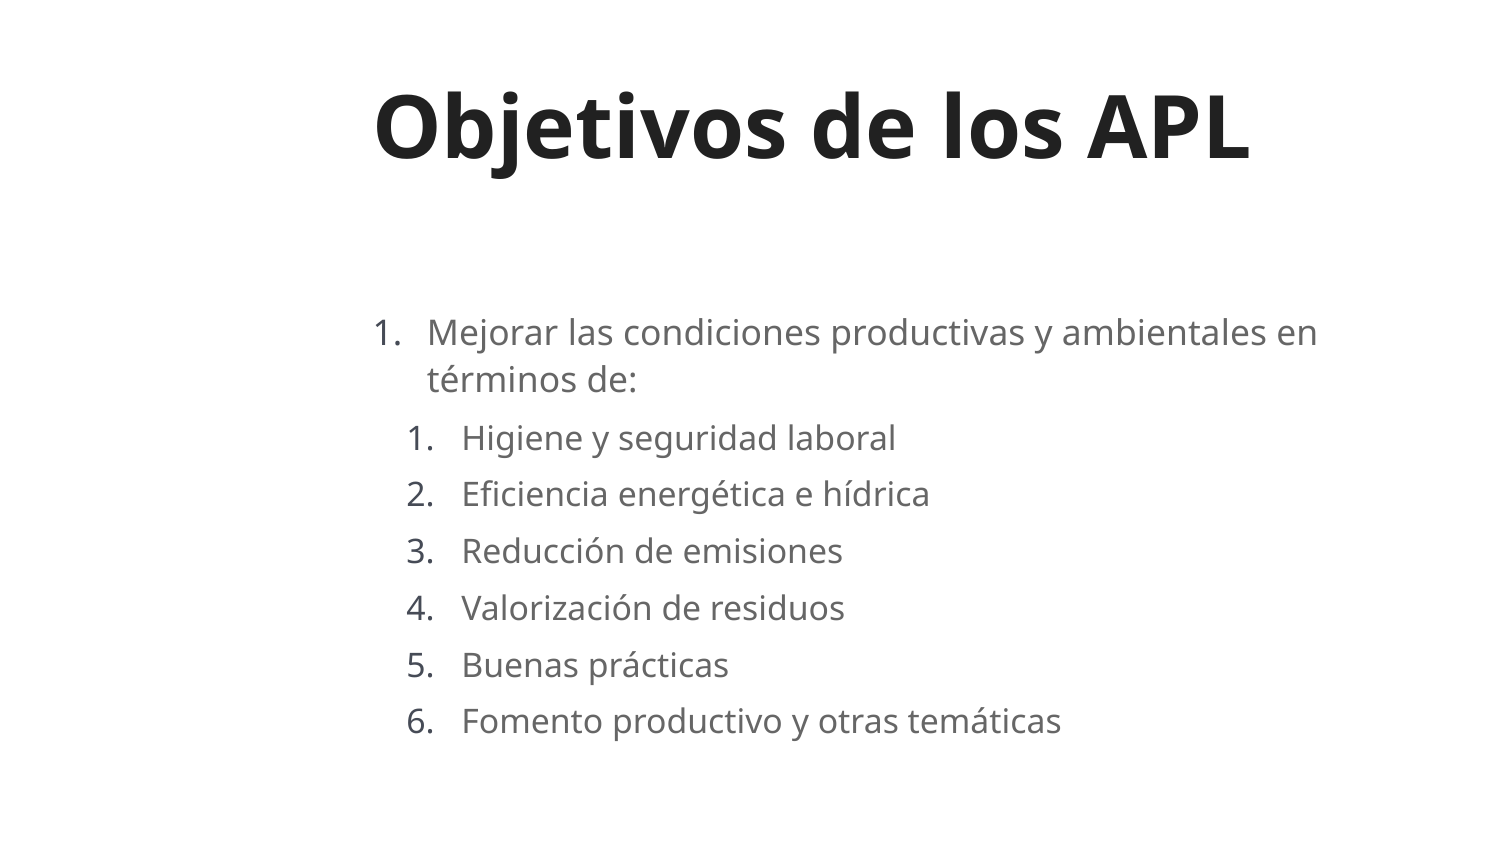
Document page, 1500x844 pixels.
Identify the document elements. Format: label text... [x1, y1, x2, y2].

list Mejorar las condiciones productivas y ambientales en términos de: Higiene y seguridad laboral Eficiencia energética e hídrica Reducción de emisiones Valorización de residuos Buenas prácticas Fomento productivo y otras temáticas [360, 300, 1440, 750]
title Objetivos de los APL [360, 69, 1440, 262]
